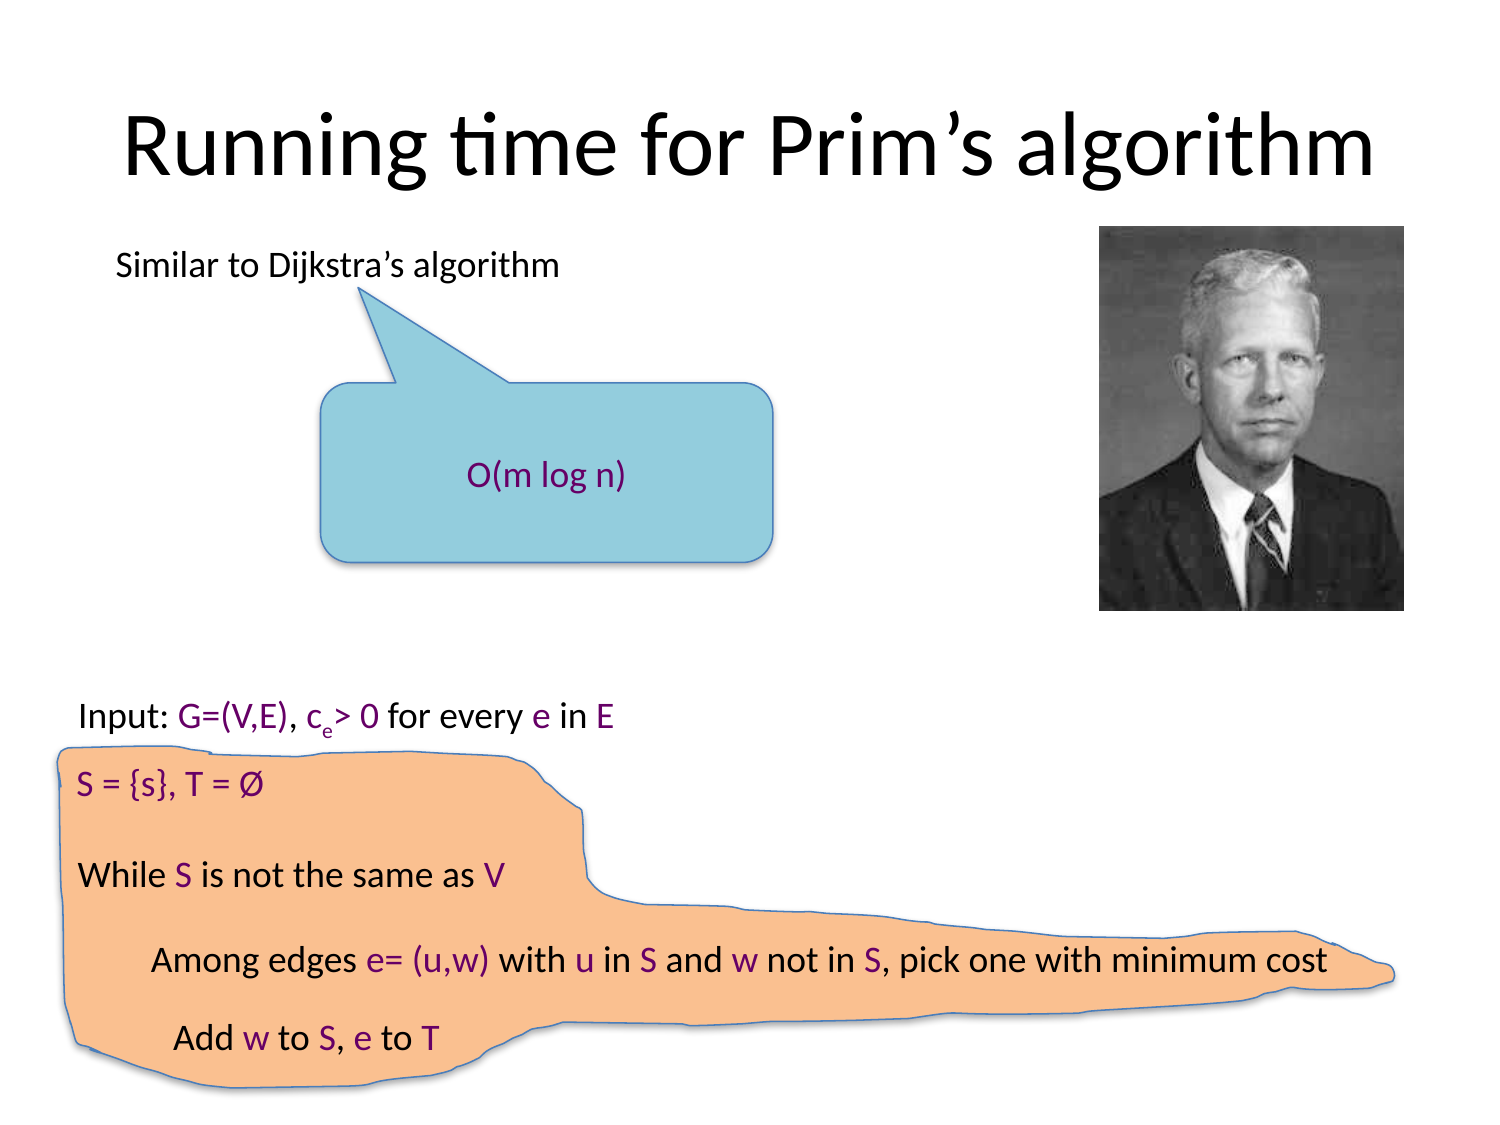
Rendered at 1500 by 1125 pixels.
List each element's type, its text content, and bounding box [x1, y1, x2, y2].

text_box Among edges e= (u,w) with u in S and w not in S, pick one with minimum cost [136, 927, 1352, 988]
text_box S = {s}, T = Ø [61, 751, 280, 812]
text_box While S is not the same as V [62, 842, 520, 902]
text_box O(m log n) [319, 286, 774, 564]
title Running time for Prim’s algorithm [75, 45, 1425, 233]
text_box Add w to S, e to T [158, 1005, 455, 1066]
text_box Similar to Dijkstra’s algorithm [100, 232, 576, 293]
text_box [56, 749, 1396, 1089]
text_box Input: G=(V,E), ce> 0 for every e in E [63, 683, 630, 750]
picture [1099, 225, 1404, 611]
